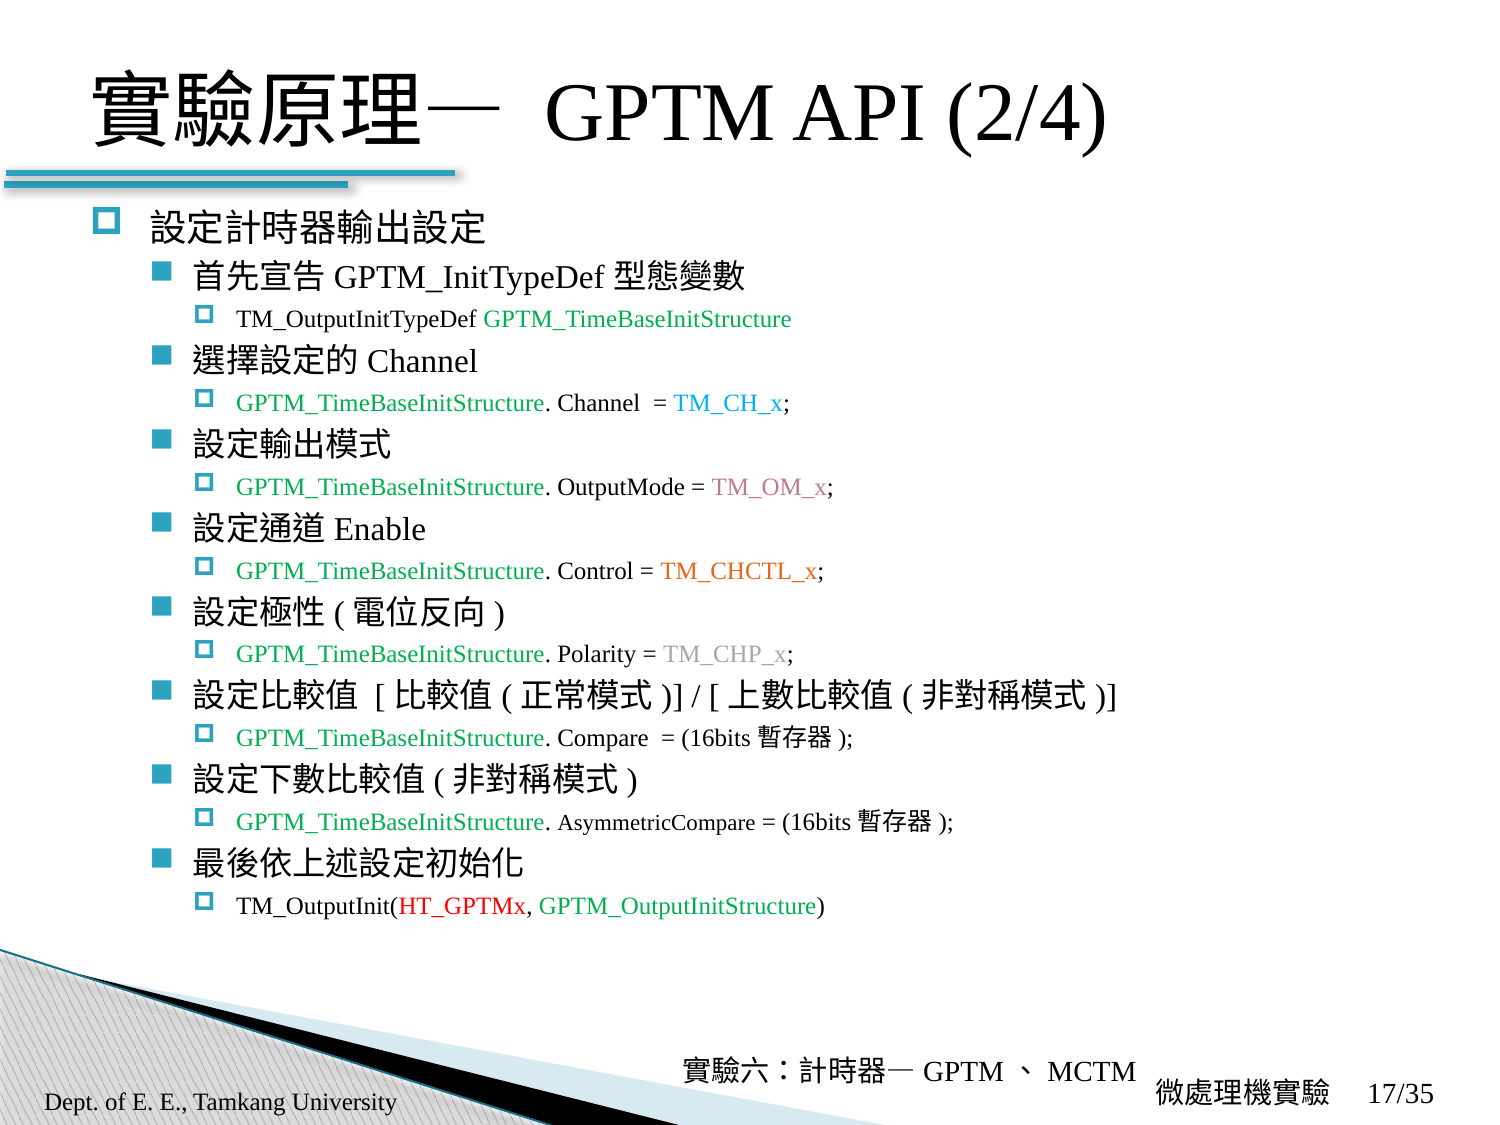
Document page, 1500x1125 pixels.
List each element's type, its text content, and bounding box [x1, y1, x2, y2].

title 實驗原理— GPTM API (2/4) [75, 30, 1425, 183]
list 設定計時器輸出設定 首先宣告GPTM_InitTypeDef型態變數 TM_OutputInitTypeDef GPTM_TimeBaseInitStructure 選擇設定的Channel GPTM_TimeBaseInitStructure. Channel = TM_CH_x; 設定輸出模式 GPTM_TimeBaseInitStructure. OutputMode = TM_OM_x; 設定通道Enable GPTM_TimeBaseInitStructure. Control = TM_CHCTL_x; 設定極性(電位反向) GPTM_TimeBaseInitStructure. Polarity = TM_CHP_x; 設定比較值 [比較值(正常模式)] / [上數比較值(非對稱模式)] GPTM_TimeBaseInitStructure. Compare = (16bits暫存器); 設定下數比較值(非對稱模式) GPTM_TimeBaseInitStructure. AsymmetricCompare = (16bits暫存器); 最後依上述設定初始化 TM_OutputInit(HT_GPTMx, GPTM_OutputInitStructure) [75, 196, 1388, 986]
